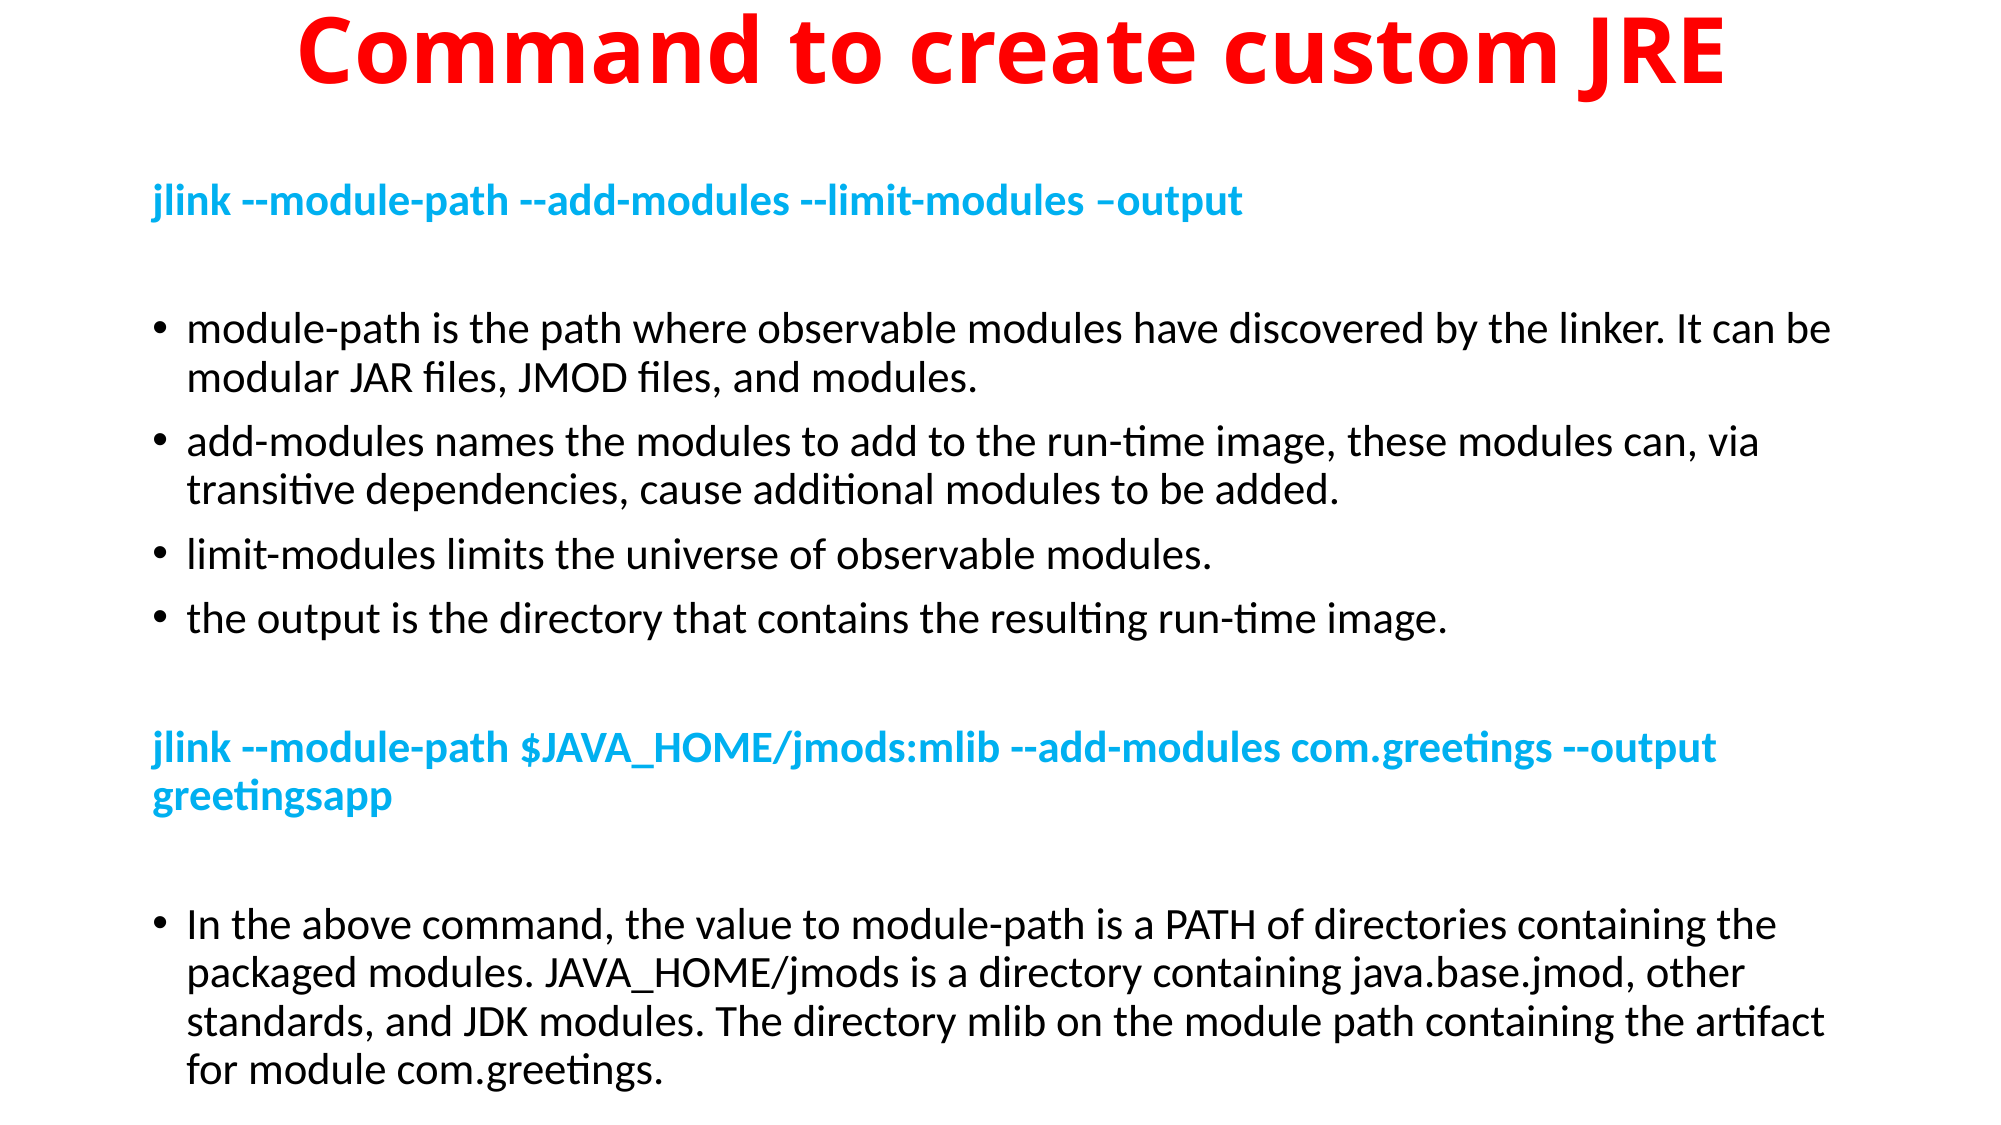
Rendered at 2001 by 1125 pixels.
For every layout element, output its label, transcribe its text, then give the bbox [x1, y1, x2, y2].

list jlink --module-path --add-modules --limit-modules –output module-path is the path where observable modules have discovered by the linker. It can be modular JAR files, JMOD files, and modules. add-modules names the modules to add to the run-time image, these modules can, via transitive dependencies, cause additional modules to be added. limit-modules limits the universe of observable modules. the output is the directory that contains the resulting run-time image. jlink --module-path $JAVA_HOME/jmods:mlib --add-modules com.greetings --output greetingsapp In the above command, the value to module-path is a PATH of directories containing the packaged modules. JAVA_HOME/jmods is a directory containing java.base.jmod, other standards, and JDK modules. The directory mlib on the module path containing the artifact for module com.greetings. [137, 168, 1863, 1108]
title Command to create custom JRE [149, 0, 1875, 218]
